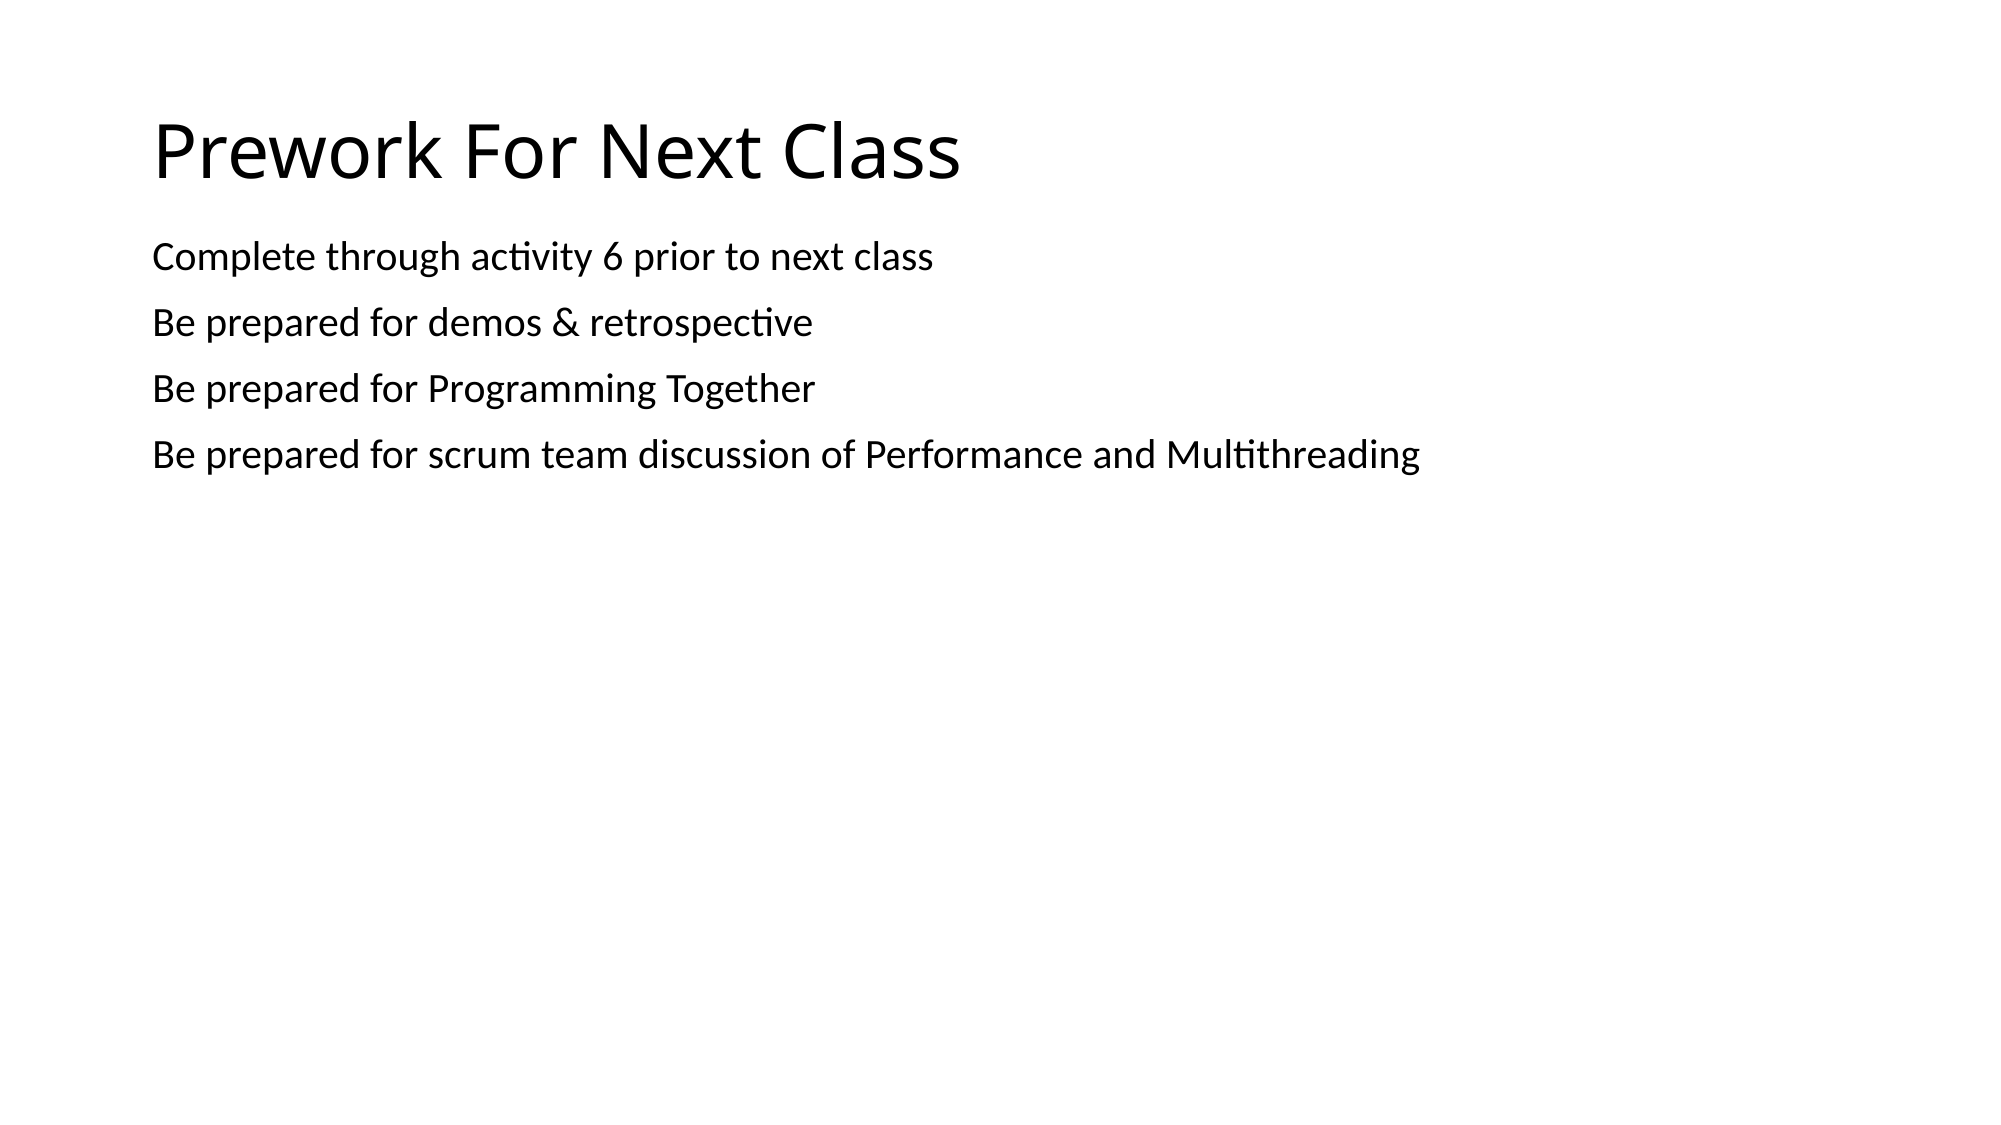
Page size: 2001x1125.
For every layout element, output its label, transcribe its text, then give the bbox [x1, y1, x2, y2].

list Complete through activity 6 prior to next class Be prepared for demos & retrospective Be prepared for Programming Together Be prepared for scrum team discussion of Performance and Multithreading [137, 226, 1863, 1032]
title Prework For Next Class [137, 92, 1863, 215]
